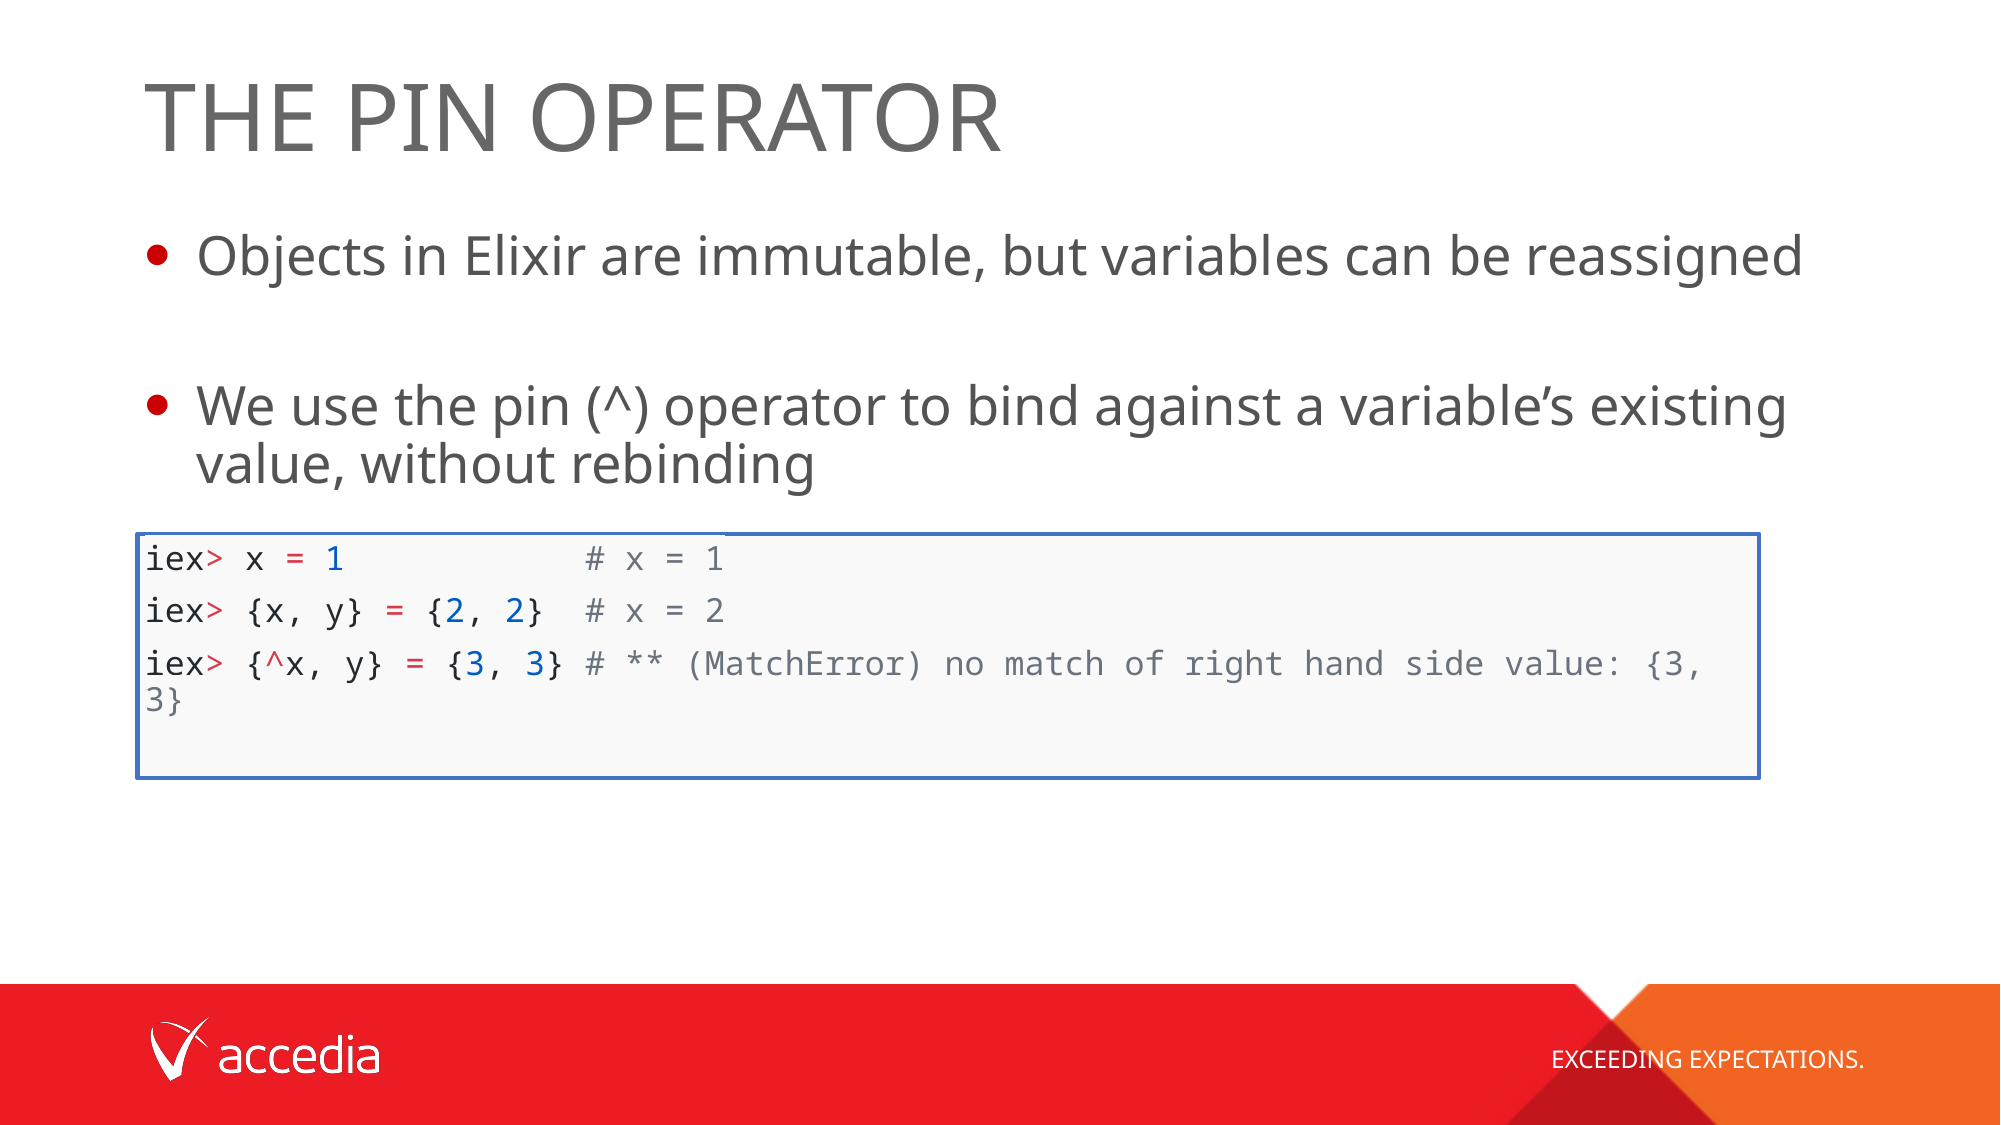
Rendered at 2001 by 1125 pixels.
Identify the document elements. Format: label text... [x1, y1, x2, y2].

title The pin Operator [136, 46, 1863, 195]
text_box iex> x = 1 # x = 1 iex> {x, y} = {2, 2} # x = 2 iex> {^x, y} = {3, 3} # ** (MatchError) no match of right hand side value: {3, 3} [137, 533, 1760, 779]
list Objects in Elixir are immutable, but variables can be reassigned We use the pin (^) operator to bind against a variable’s existing value, without rebinding [136, 220, 1863, 936]
picture [0, 984, 2000, 1125]
